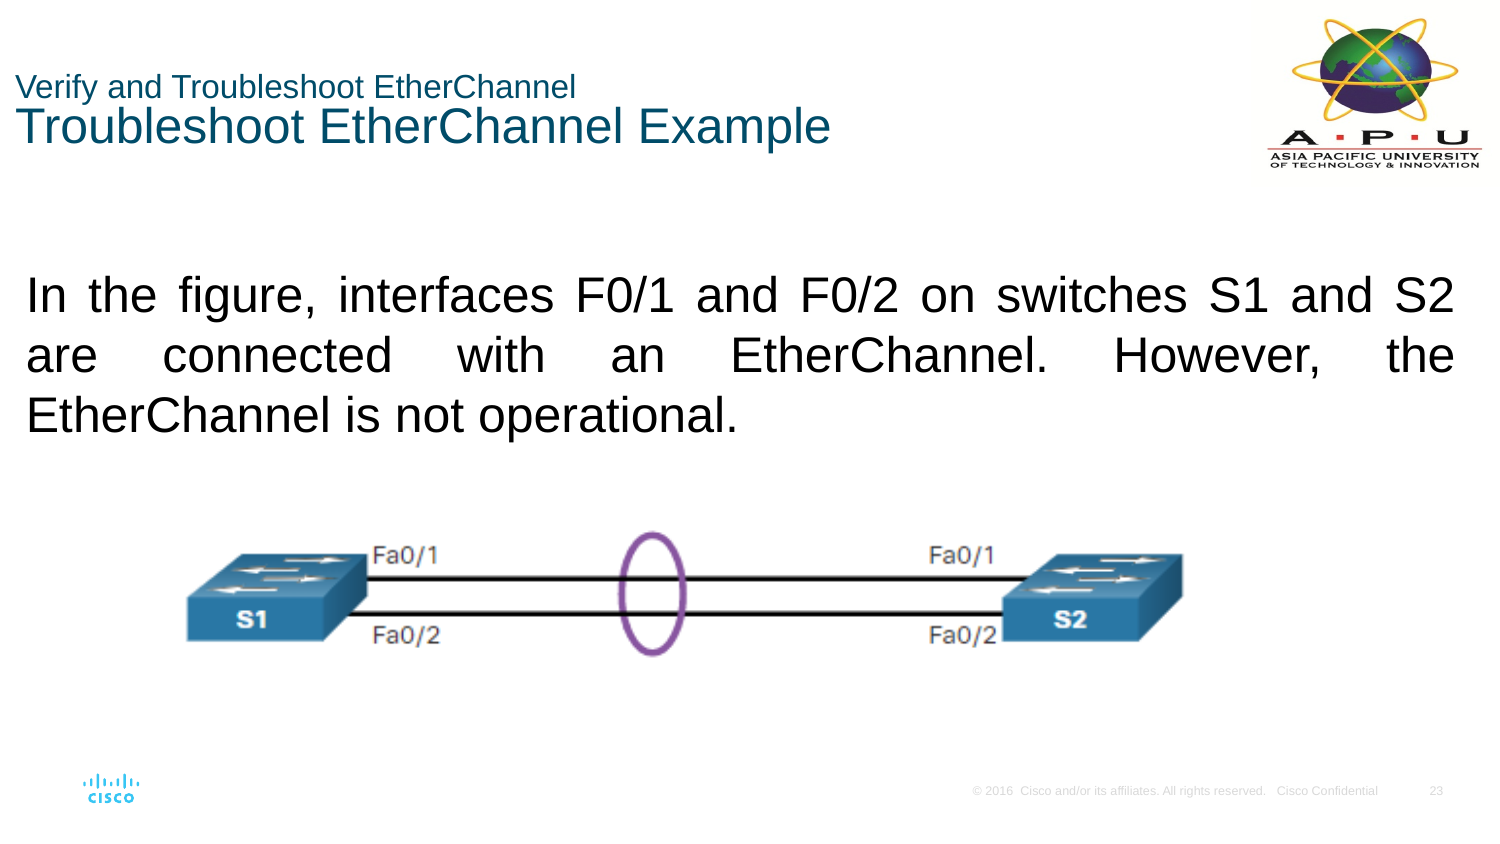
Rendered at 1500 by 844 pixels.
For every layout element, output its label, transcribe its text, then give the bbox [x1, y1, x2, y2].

list In the figure, interfaces F0/1 and F0/2 on switches S1 and S2 are connected with an EtherChannel. However, the EtherChannel is not operational. [10, 255, 1471, 376]
picture [173, 496, 1196, 685]
picture [1251, 0, 1500, 187]
title Verify and Troubleshoot EtherChannel Troubleshoot EtherChannel Example [0, 53, 1369, 174]
